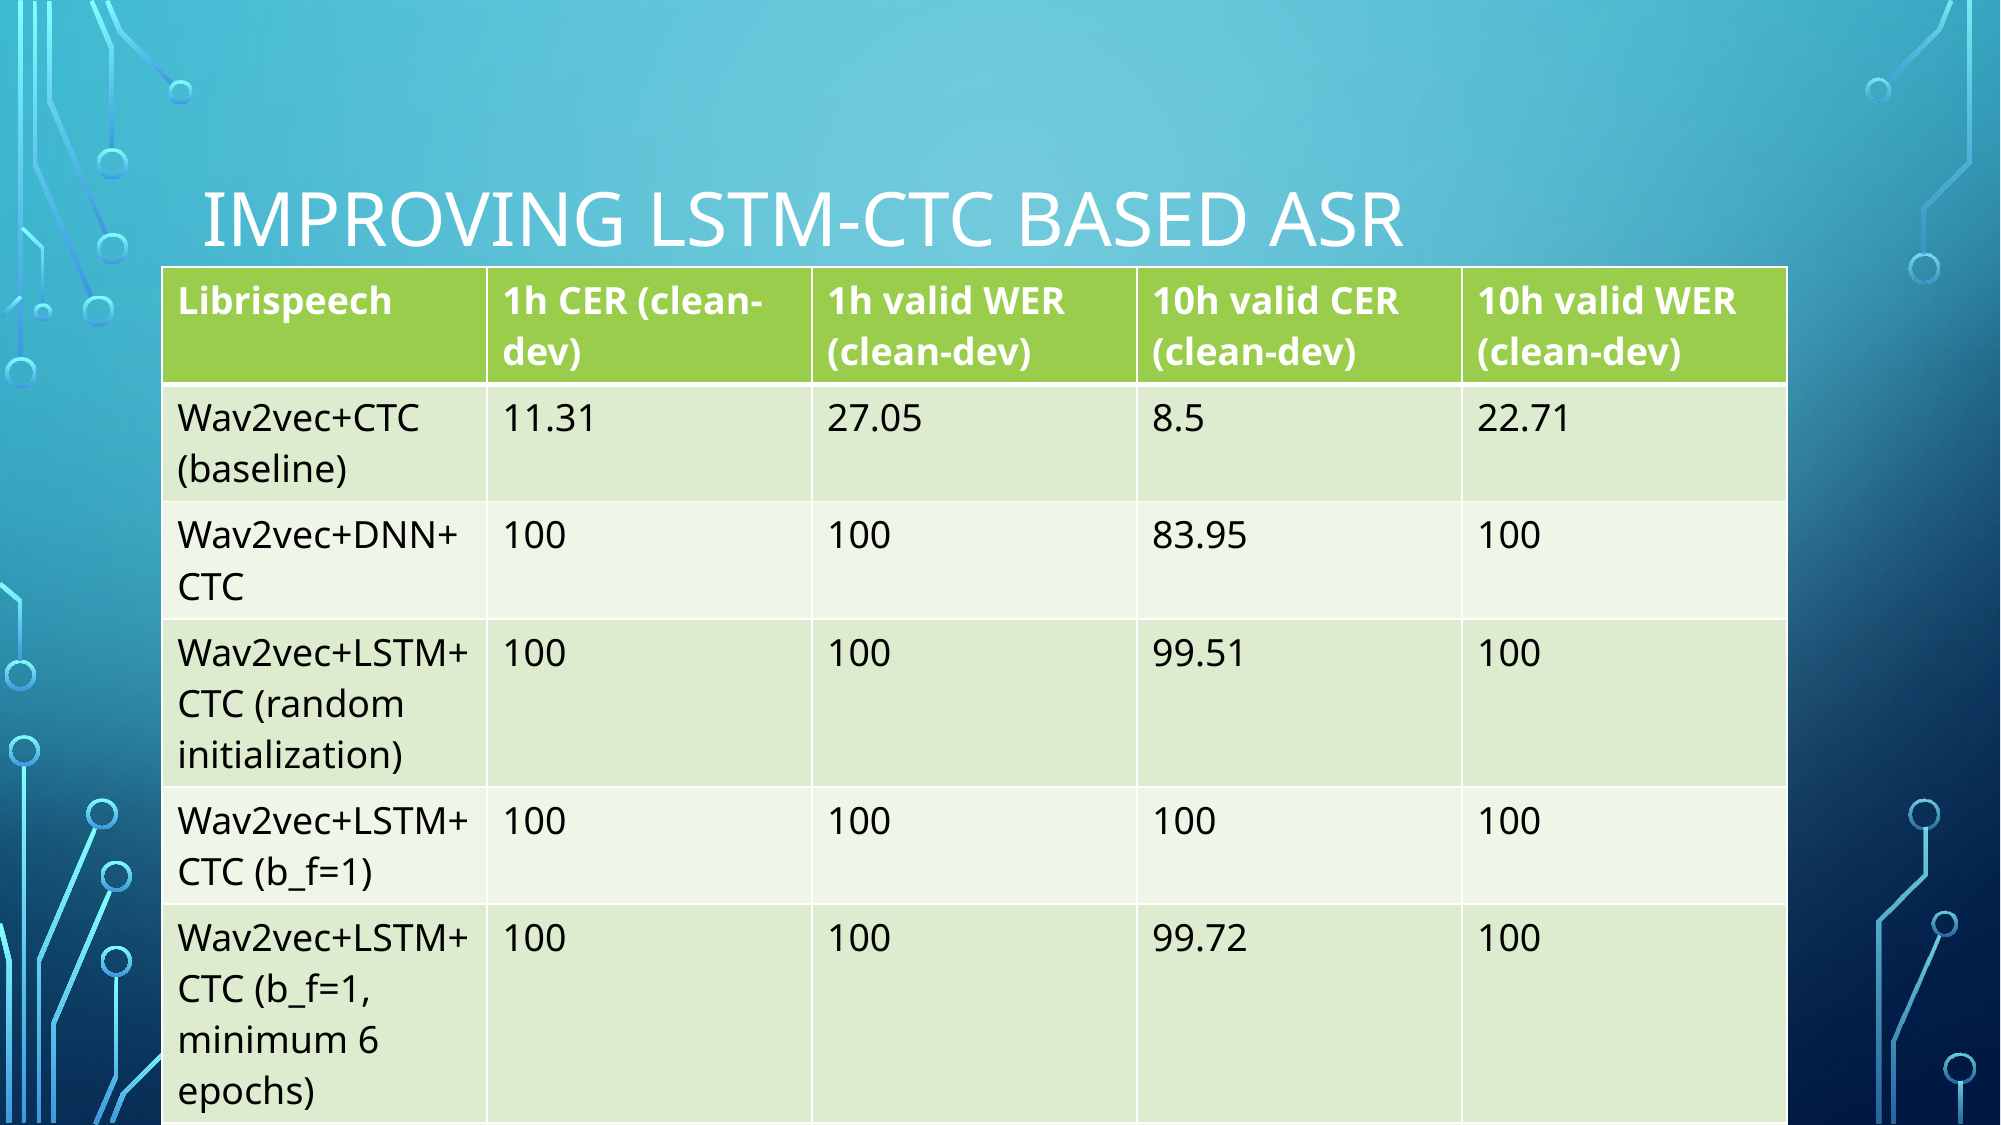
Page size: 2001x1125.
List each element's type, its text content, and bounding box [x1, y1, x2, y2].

table_cell 8.5 [1138, 387, 1461, 501]
table_cell 11.31 [488, 387, 811, 501]
table_cell Wav2vec+LSTM+CTC (b_f=1) [163, 788, 486, 903]
title Improving LSTM-CTC based ASR [187, 101, 1813, 344]
table_cell 27.05 [813, 387, 1136, 501]
table_cell 99.51 [1138, 620, 1461, 786]
table_cell 100 [813, 620, 1136, 786]
table_cell 100 [1463, 905, 1786, 1122]
table_cell 83.95 [1138, 502, 1461, 618]
table_cell 100 [488, 502, 811, 618]
table_cell 100 [1138, 788, 1461, 903]
table_cell Wav2vec+CTC (baseline) [163, 387, 486, 501]
table_header 1h CER (clean-dev) [488, 268, 811, 382]
table_header Librispeech [163, 268, 486, 382]
table_cell 100 [813, 788, 1136, 903]
table_cell 100 [1463, 502, 1786, 618]
table_cell Wav2vec+LSTM+CTC (random initialization) [163, 620, 486, 786]
table_cell 100 [1463, 788, 1786, 903]
table_cell 100 [813, 905, 1136, 1122]
table_cell Wav2vec+LSTM+CTC (b_f=1, minimum 6 epochs) [163, 905, 486, 1122]
table_cell 100 [488, 905, 811, 1122]
table_cell 100 [488, 788, 811, 903]
table_header 1h valid WER (clean-dev) [813, 268, 1136, 382]
table_cell Wav2vec+DNN+CTC [163, 502, 486, 618]
table_cell 100 [1463, 620, 1786, 786]
table_cell 22.71 [1463, 387, 1786, 501]
table_header 10h valid WER (clean-dev) [1463, 268, 1786, 382]
table_header 10h valid CER (clean-dev) [1138, 268, 1461, 382]
table_cell 100 [488, 620, 811, 786]
table_cell 99.72 [1138, 905, 1461, 1122]
table_cell 100 [813, 502, 1136, 618]
